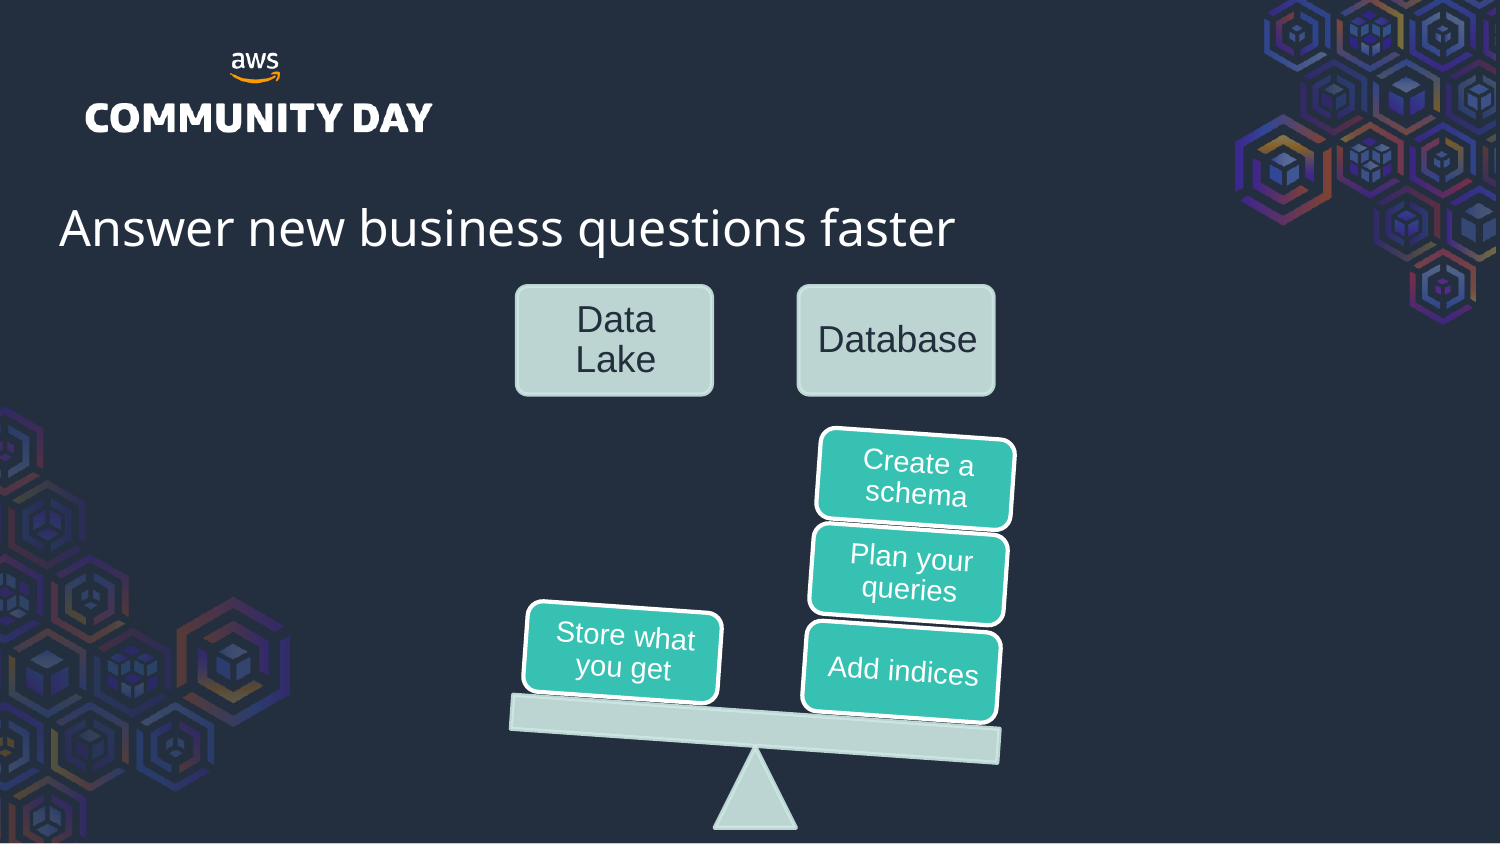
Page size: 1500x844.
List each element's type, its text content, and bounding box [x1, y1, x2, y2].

title Answer new business questions faster [45, 188, 1391, 287]
picture [0, 0, 1500, 844]
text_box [452, 285, 1059, 829]
